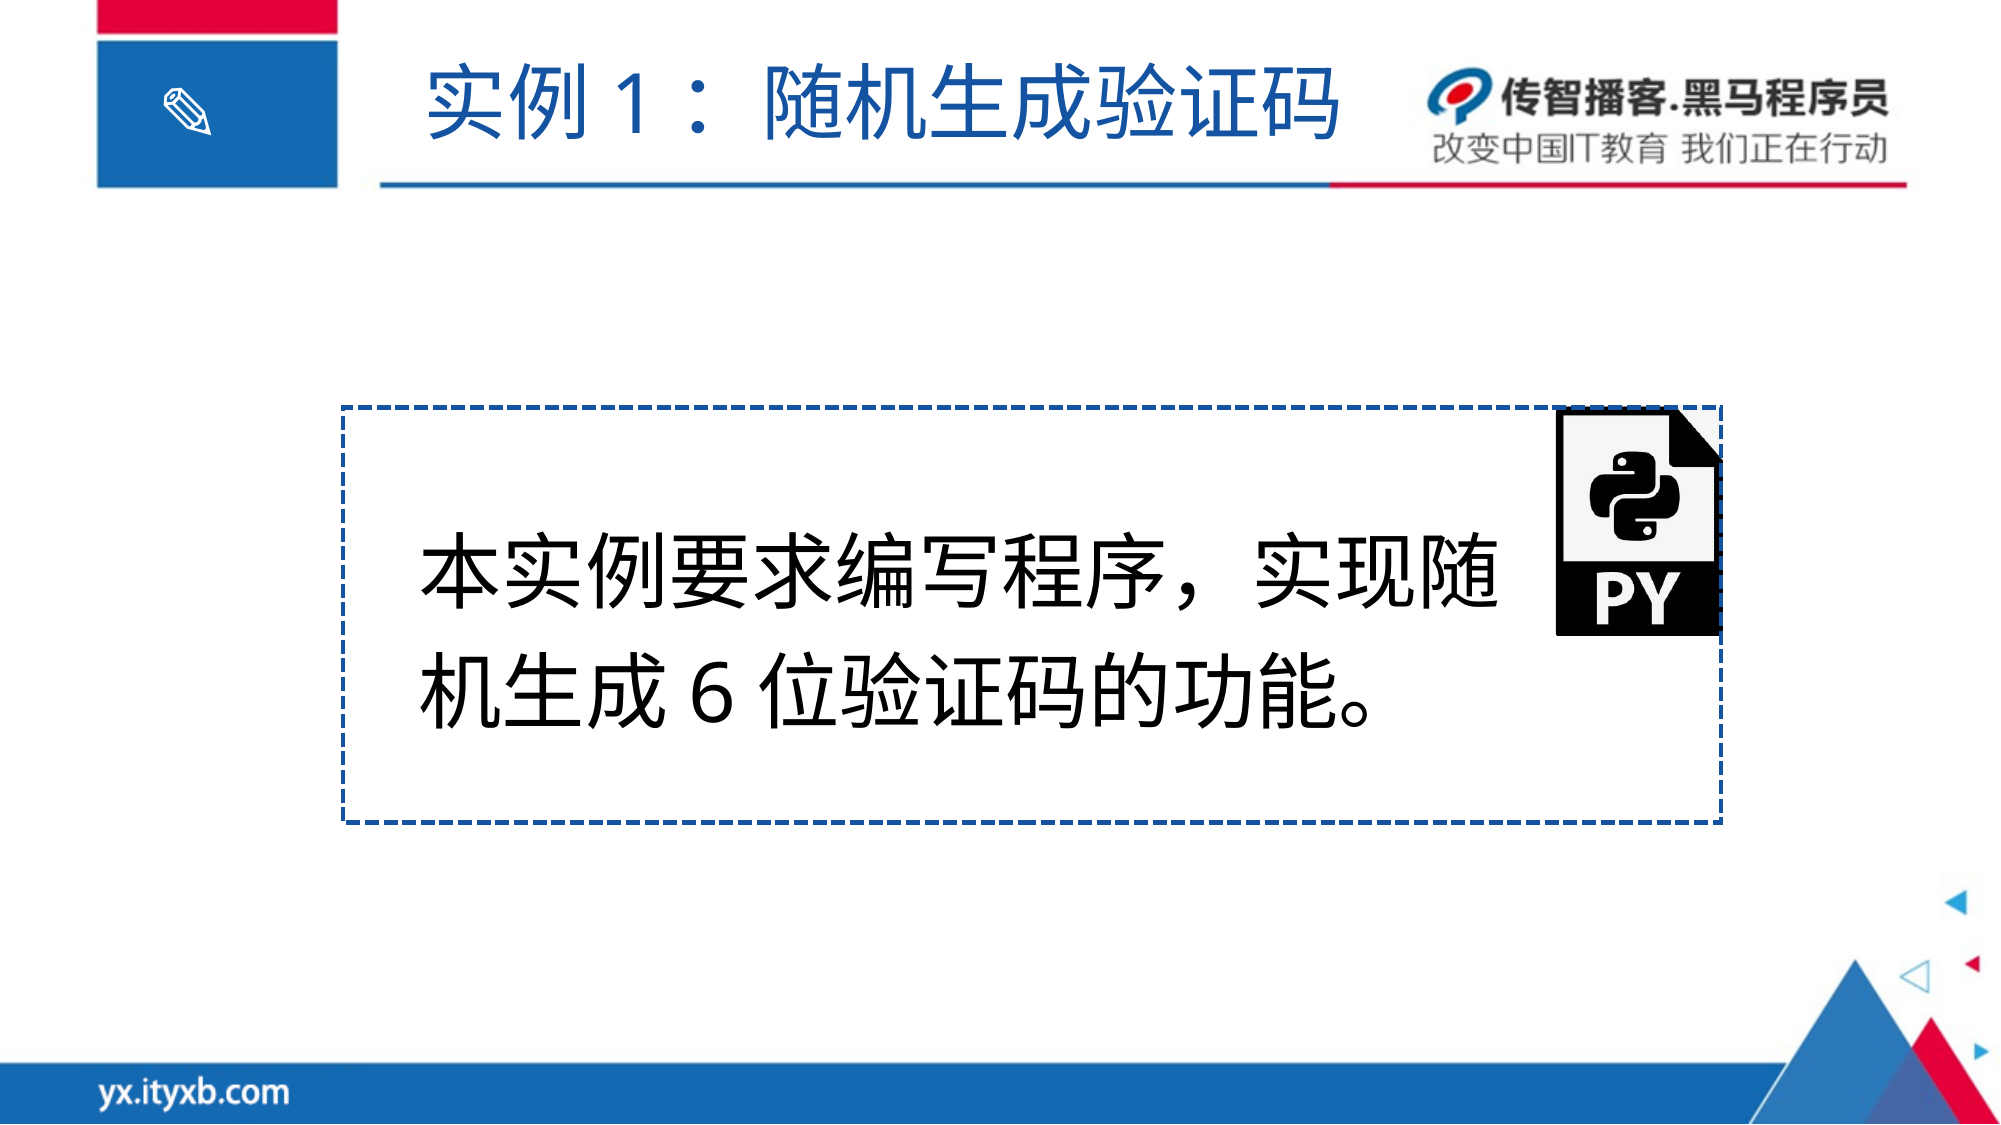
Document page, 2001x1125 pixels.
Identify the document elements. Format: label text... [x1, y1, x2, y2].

picture [0, 0, 2000, 1124]
text_box [342, 406, 1722, 824]
text_box 本实例要求编写程序，实现随机生成6位验证码的功能。 [404, 492, 1530, 747]
text_box 实例1：随机生成验证码 [409, 43, 1396, 158]
